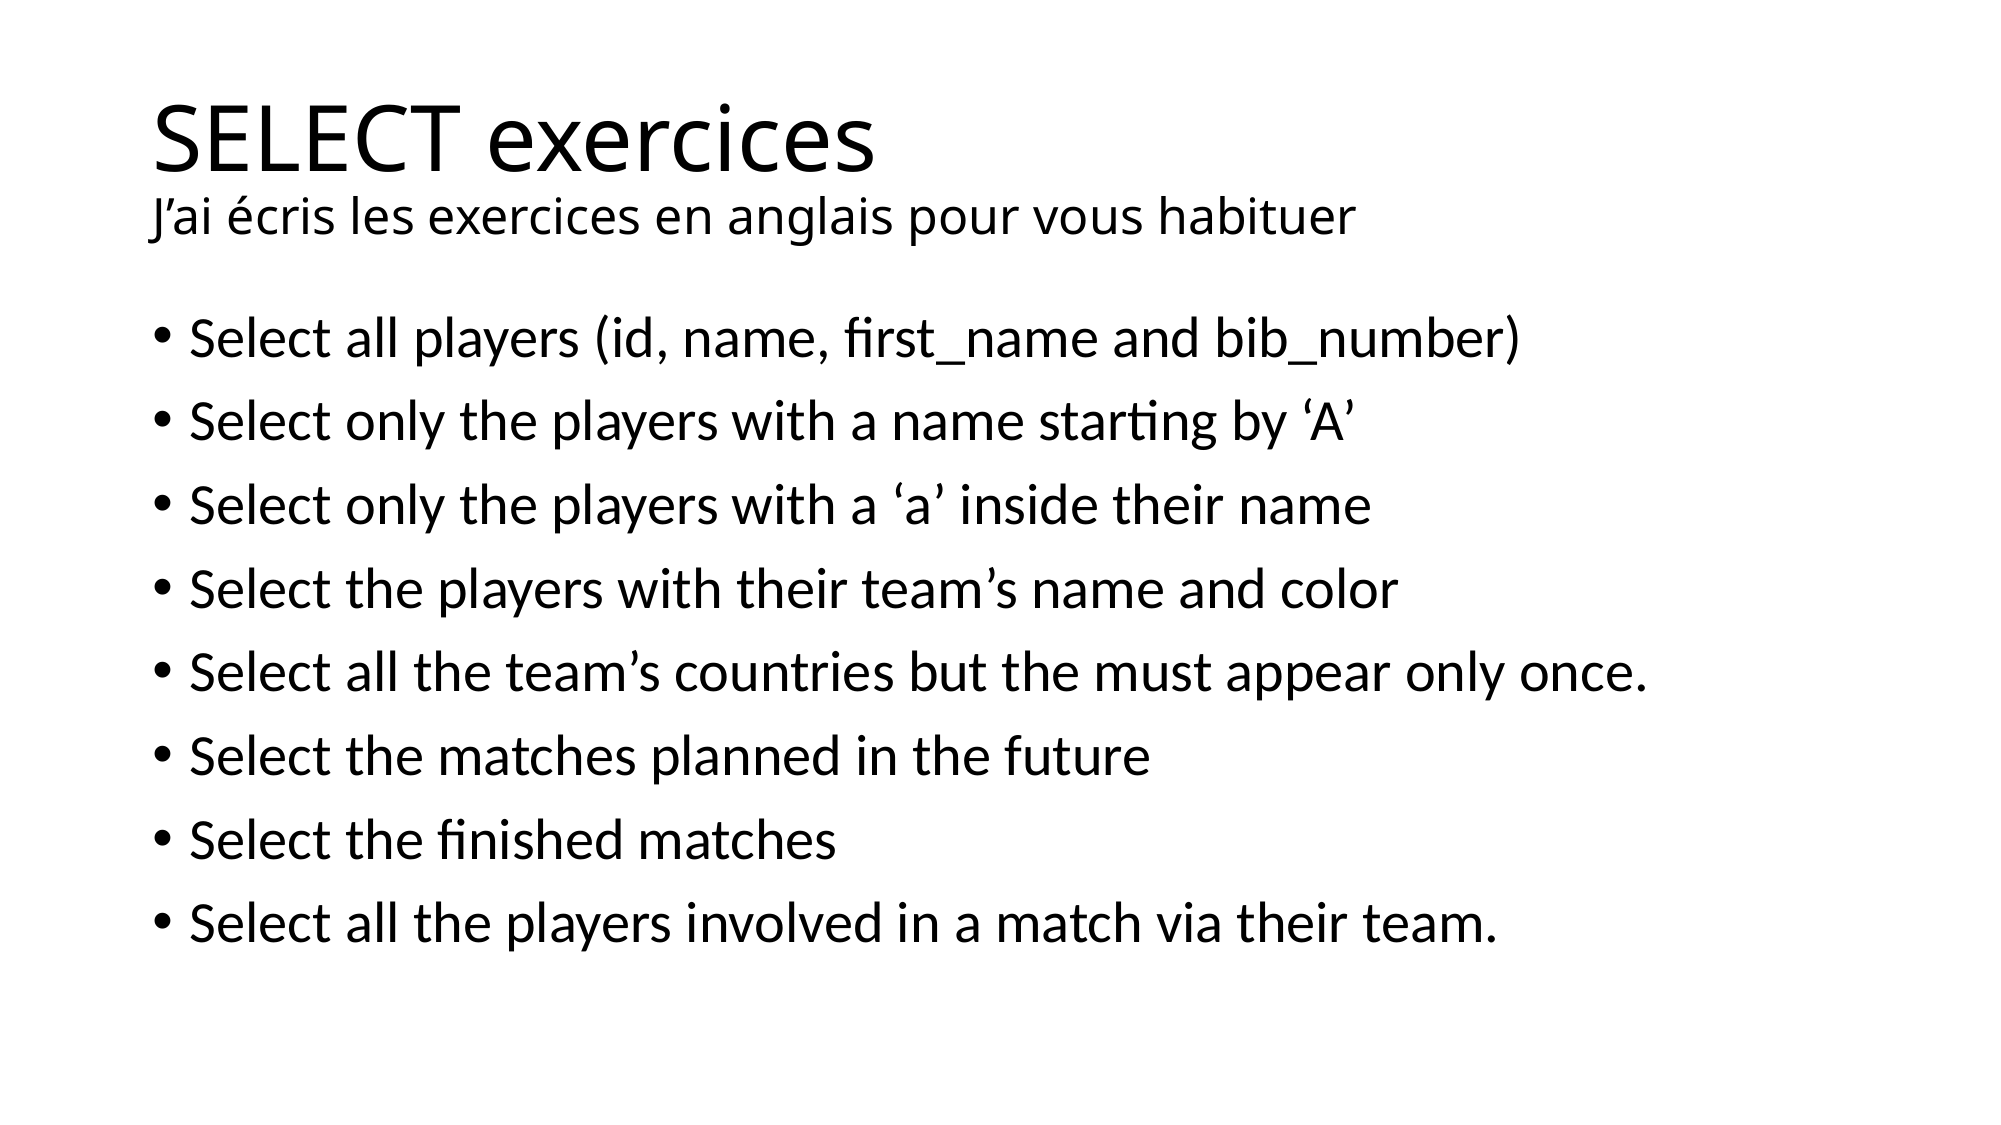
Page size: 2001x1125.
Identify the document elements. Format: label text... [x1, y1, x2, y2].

title SELECT exercices J’ai écris les exercices en anglais pour vous habituer [137, 59, 1863, 278]
list Select all players (id, name, first_name and bib_number) Select only the players with a name starting by ‘A’ Select only the players with a ‘a’ inside their name Select the players with their team’s name and color Select all the team’s countries but the must appear only once. Select the matches planned in the future Select the finished matches Select all the players involved in a match via their team. [137, 299, 1863, 1014]
